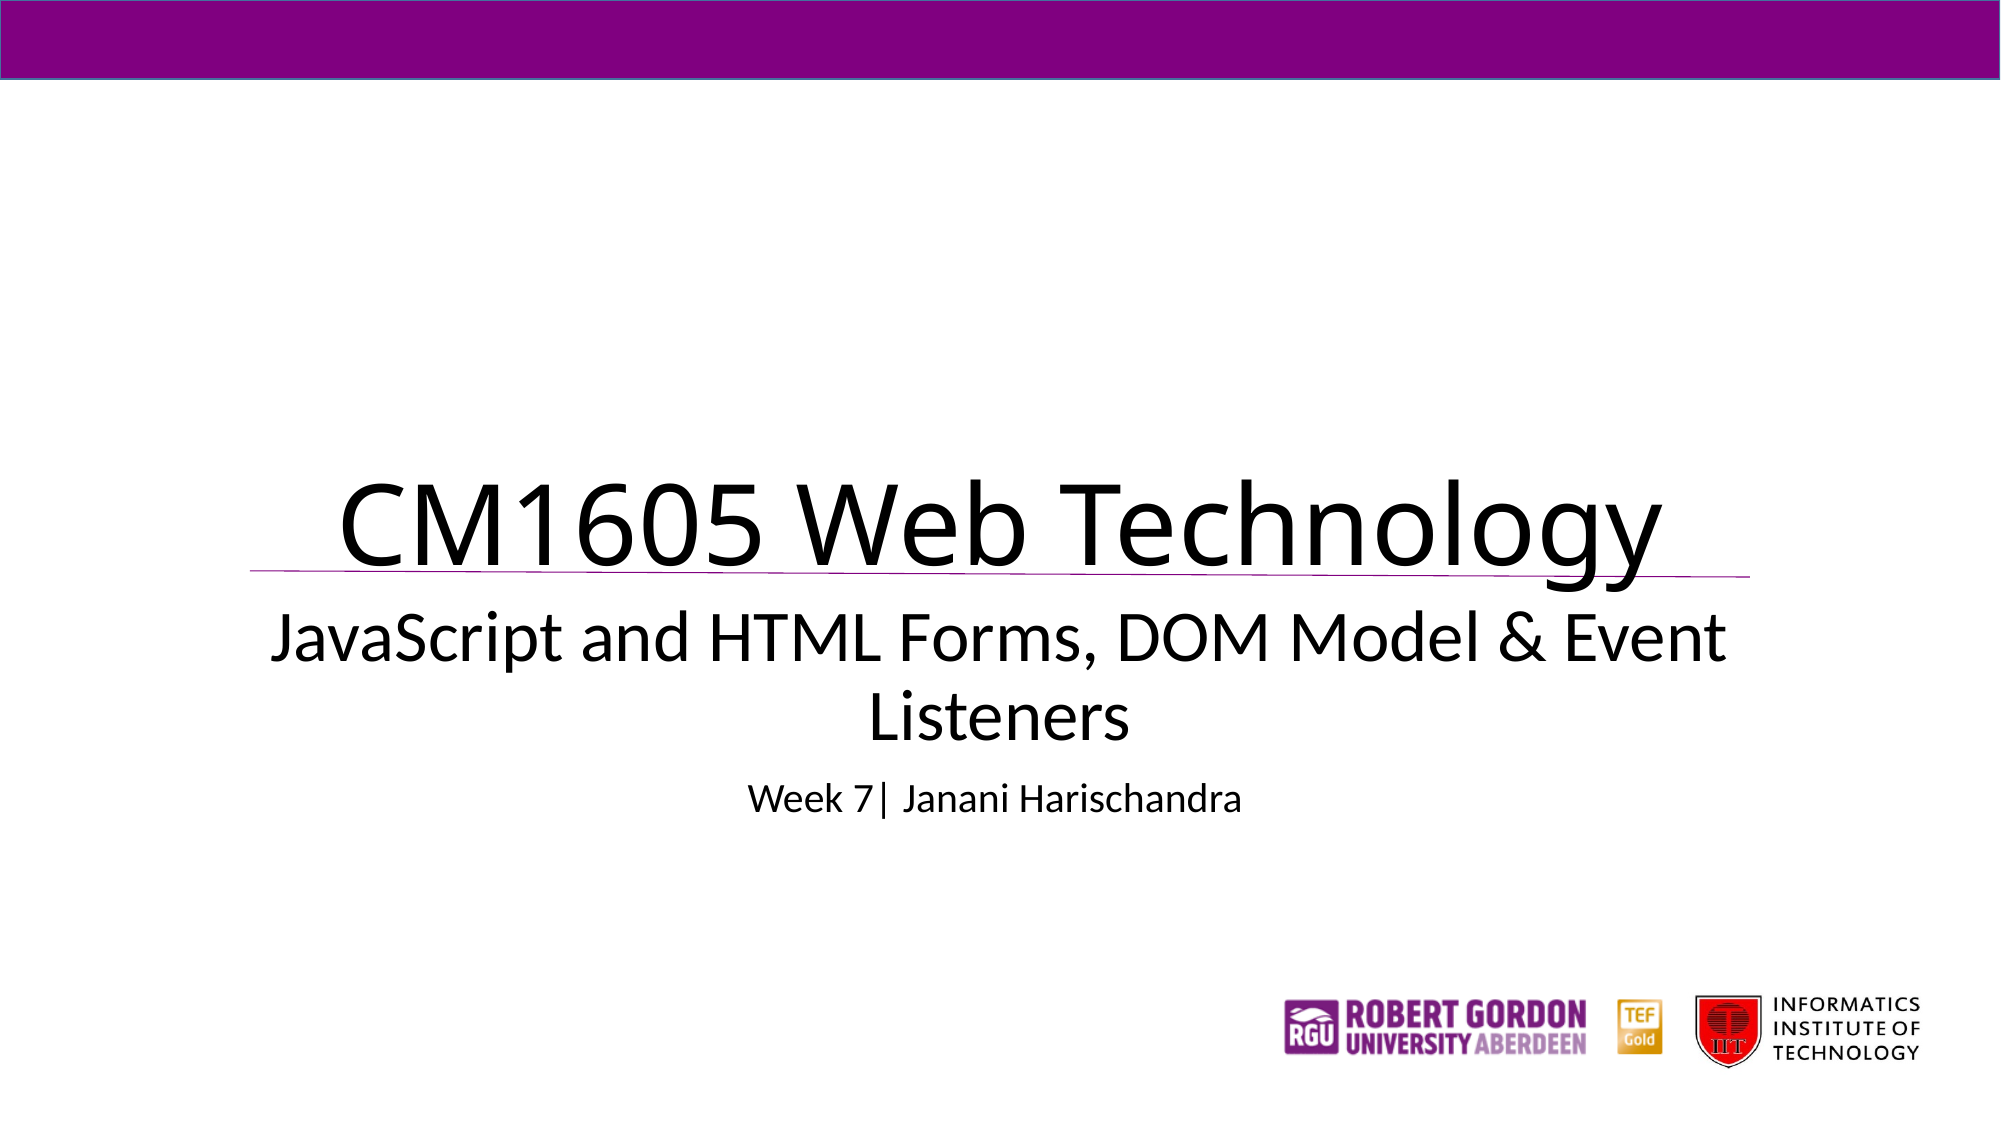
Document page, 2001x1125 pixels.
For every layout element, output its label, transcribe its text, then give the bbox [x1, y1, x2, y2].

picture [1272, 975, 1938, 1076]
subtitle JavaScript and HTML Forms, DOM Model & Event Listeners Week 7| Janani Harischandra [249, 590, 1750, 863]
title CM1605 Web Technology [187, 217, 1813, 598]
